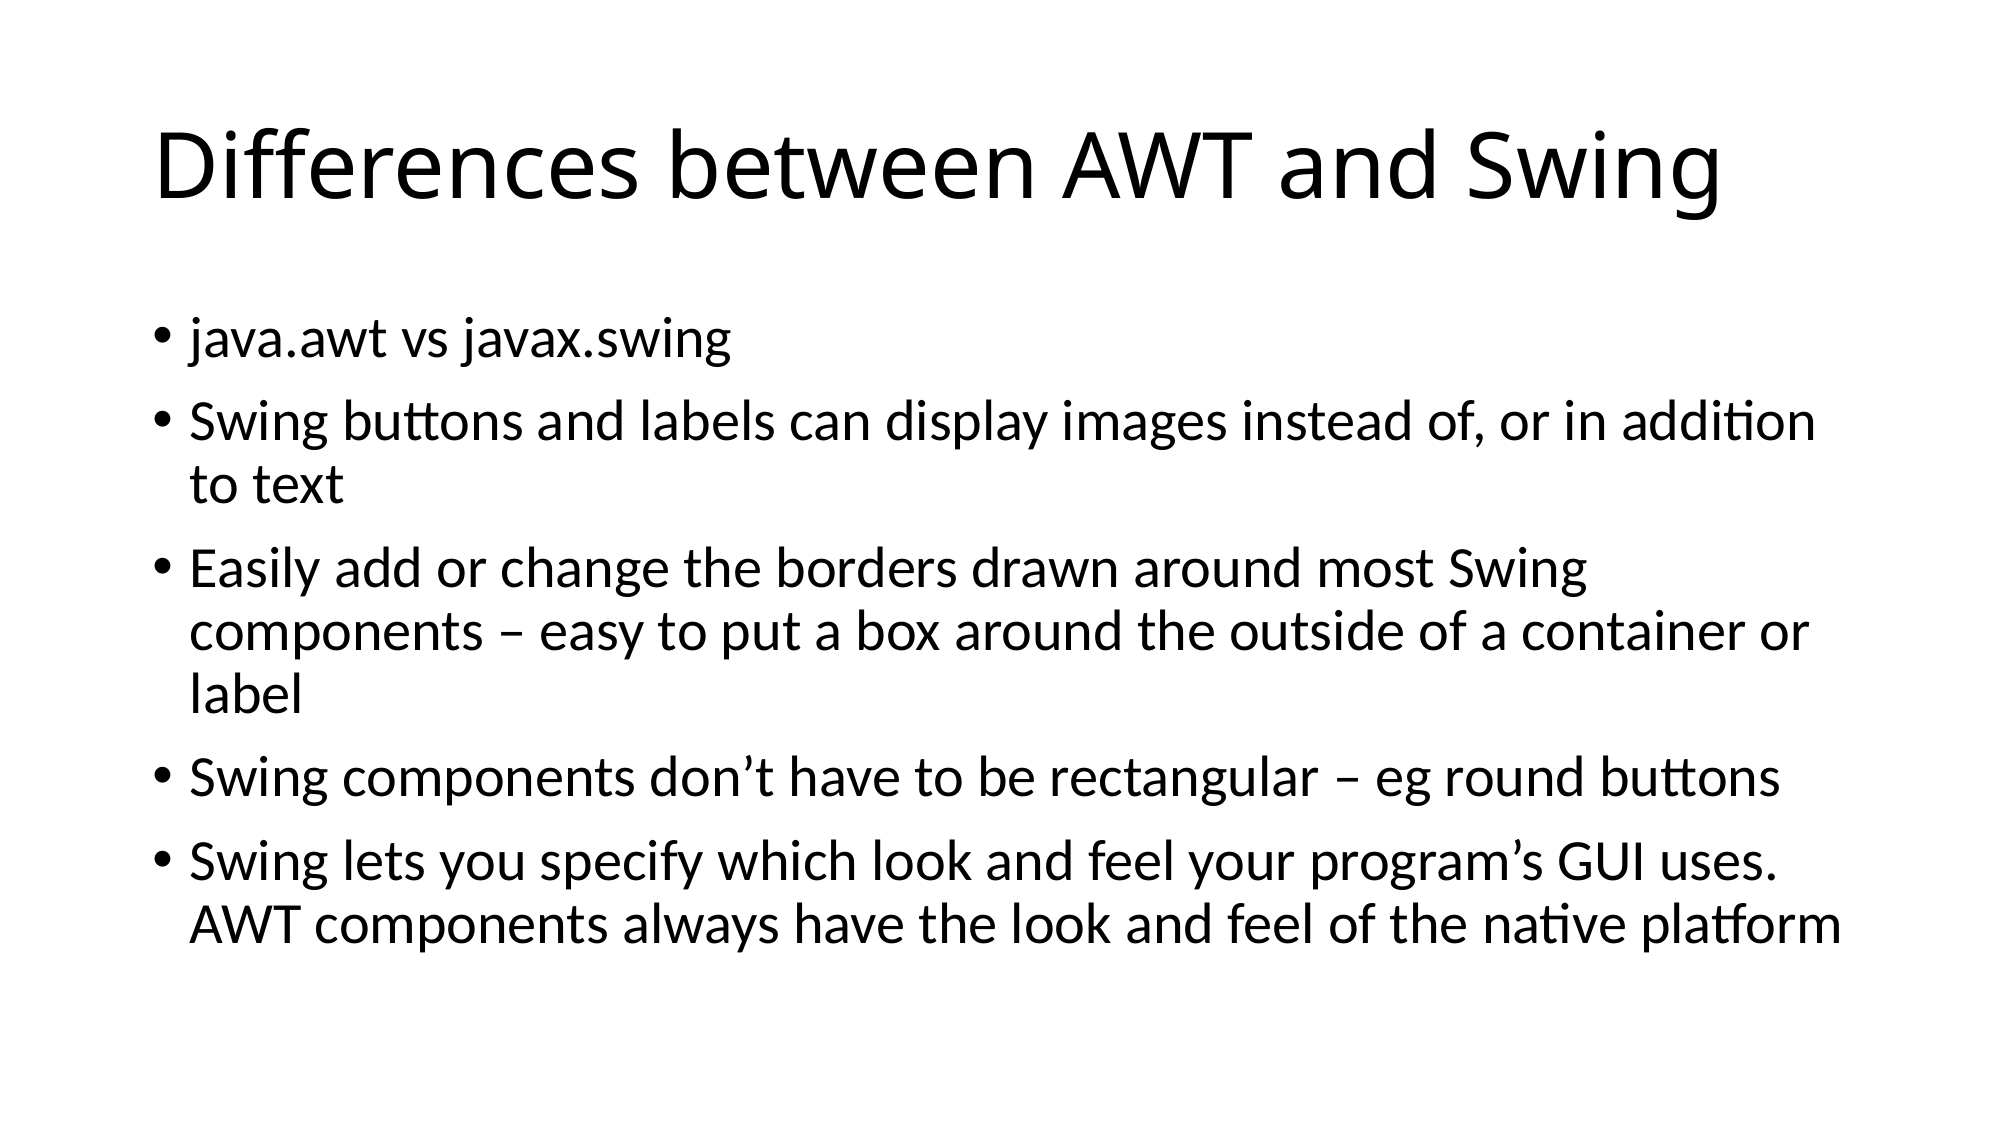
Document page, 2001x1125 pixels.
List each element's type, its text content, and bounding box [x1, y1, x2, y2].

title Differences between AWT and Swing [137, 59, 1863, 278]
list java.awt vs javax.swing Swing buttons and labels can display images instead of, or in addition to text Easily add or change the borders drawn around most Swing components – easy to put a box around the outside of a container or label Swing components don’t have to be rectangular – eg round buttons Swing lets you specify which look and feel your program’s GUI uses. AWT components always have the look and feel of the native platform [137, 299, 1863, 1014]
